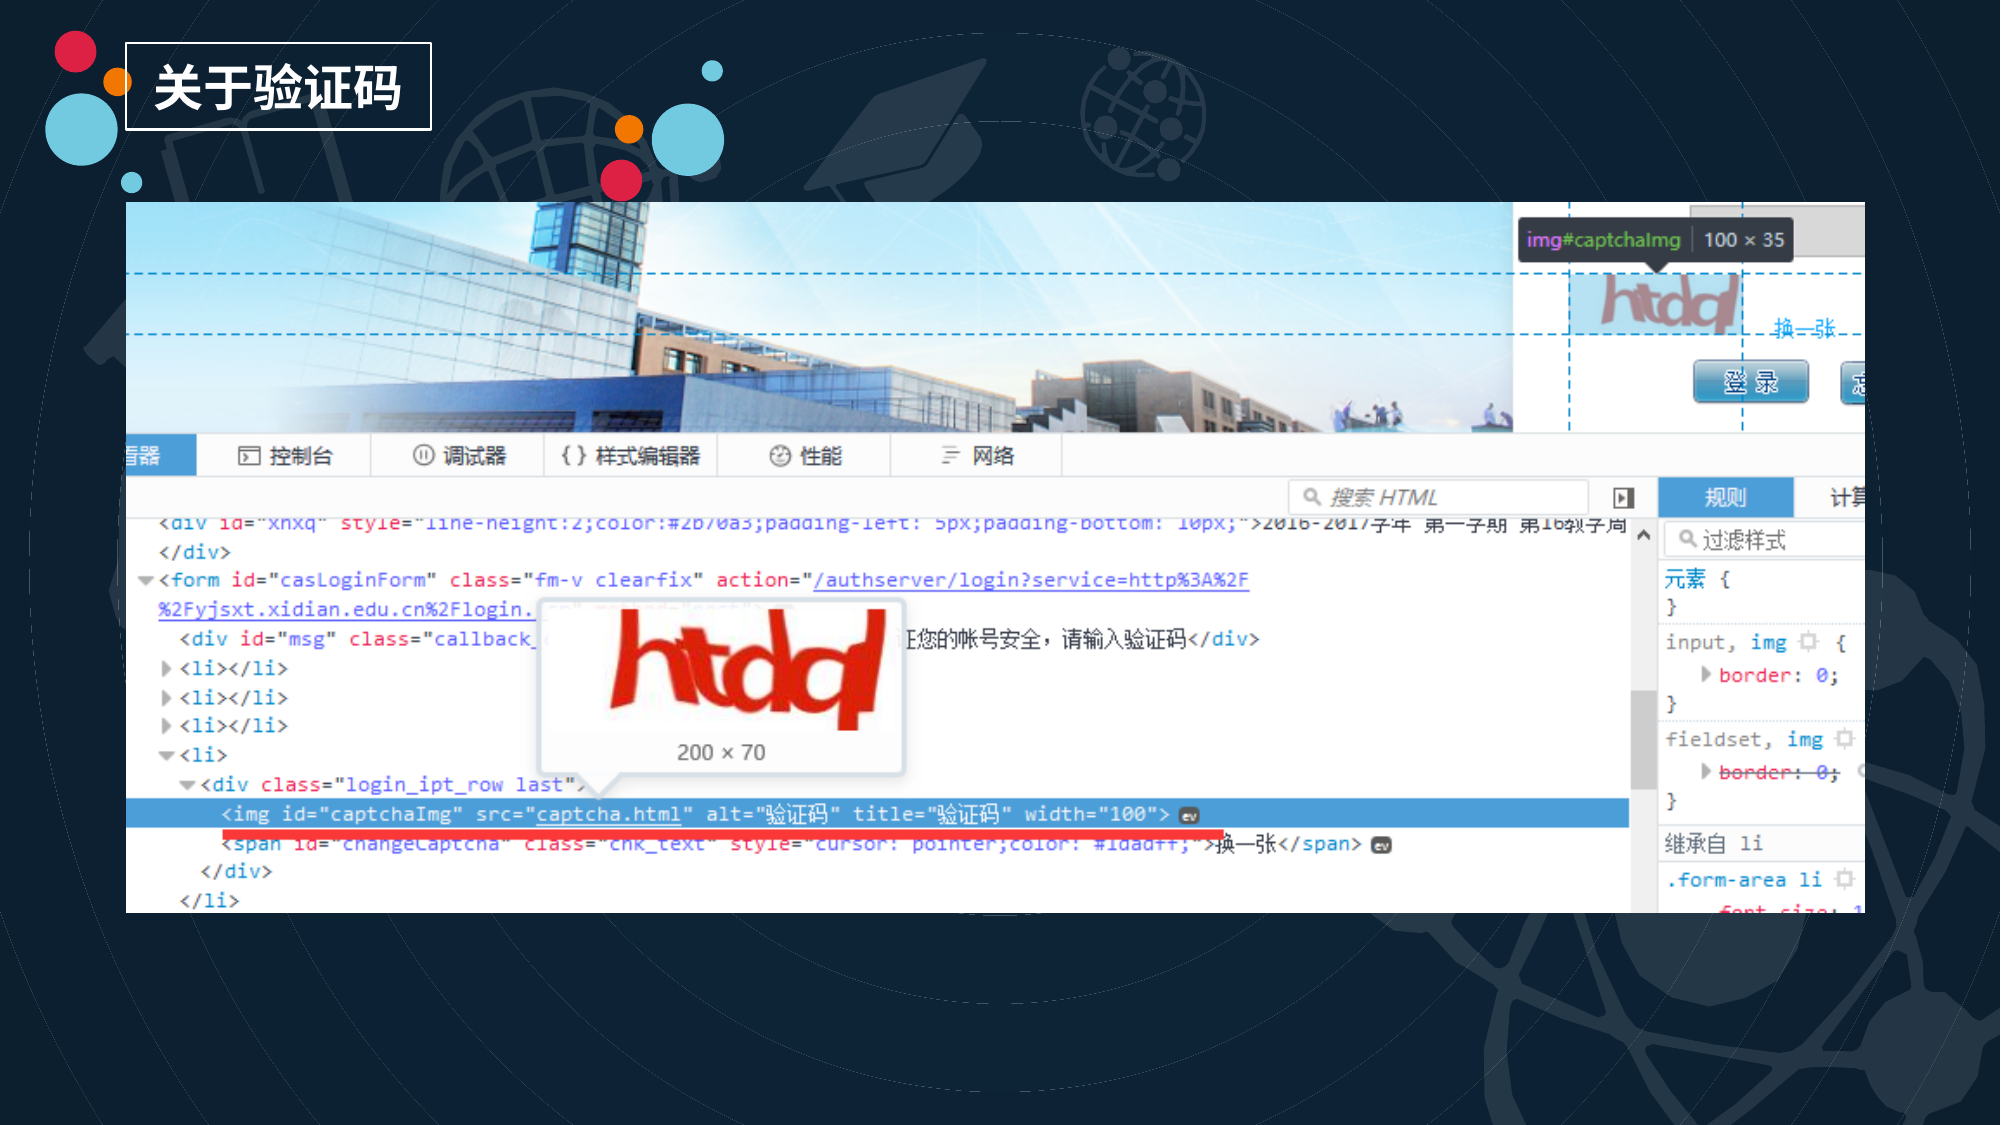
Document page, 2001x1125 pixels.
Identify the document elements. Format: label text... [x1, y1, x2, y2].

picture [126, 202, 1865, 913]
text_box 关于验证码 [126, 42, 431, 130]
